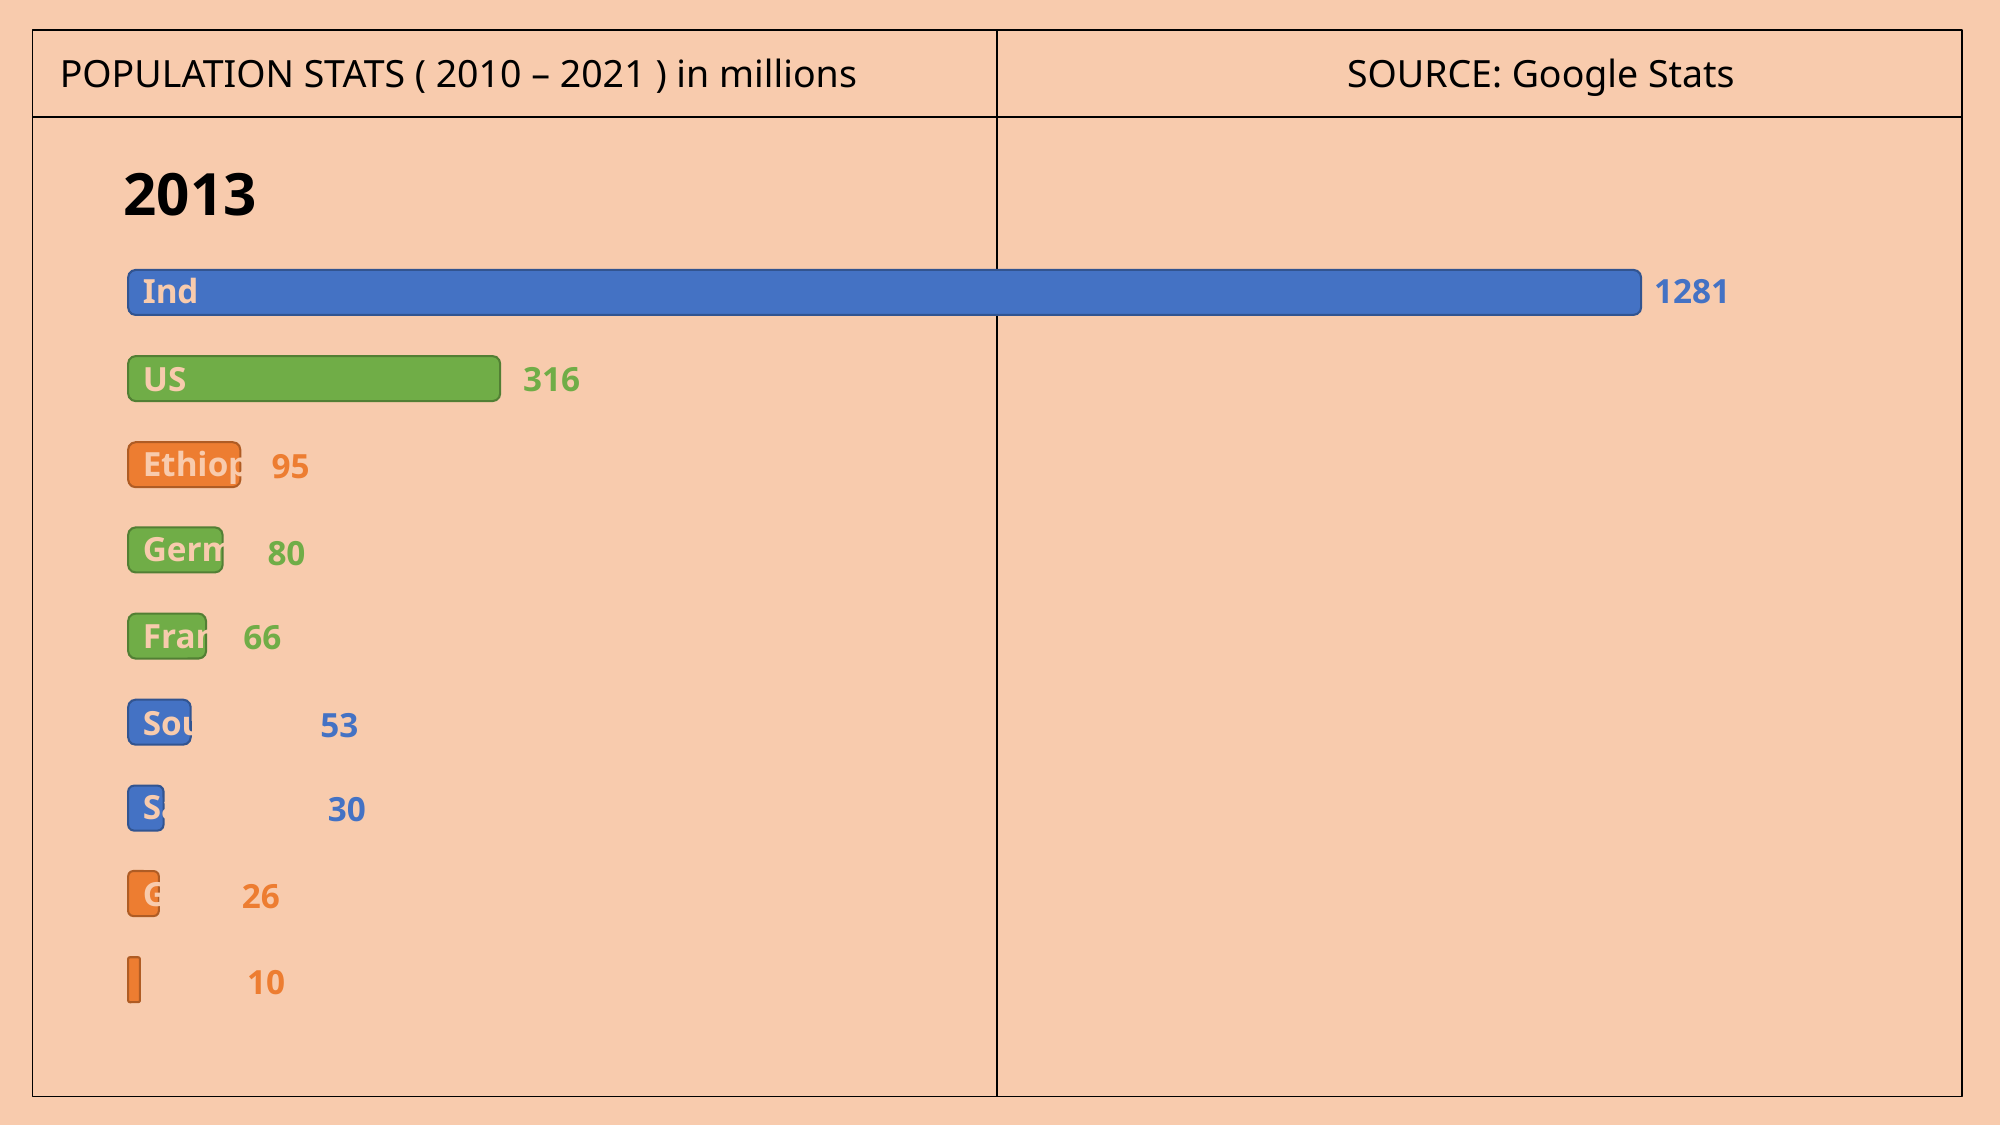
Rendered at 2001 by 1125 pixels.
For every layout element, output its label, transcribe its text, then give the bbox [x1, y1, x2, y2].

text_box 95 [256, 438, 366, 493]
text_box Saudi Arabia [128, 779, 348, 874]
text_box USA [128, 350, 223, 435]
text_box South Africa [128, 694, 348, 779]
text_box [32, 29, 997, 116]
text_box 26 [227, 868, 337, 923]
text_box [32, 118, 1963, 1097]
text_box 80 [252, 524, 362, 580]
text_box 53 [305, 696, 415, 752]
text_box Ghana [128, 865, 254, 951]
text_box POPULATION STATS ( 2010 – 2021 ) in millions SOURCE: Google Stats [998, 42, 1934, 102]
text_box India [128, 263, 223, 350]
text_box 66 [228, 608, 338, 664]
text_box 2013 [109, 149, 572, 235]
text_box Ethiopia [128, 435, 275, 521]
text_box 30 [313, 781, 423, 836]
text_box Bolivia [128, 951, 275, 1006]
text_box POPULATION STATS ( 2010 – 2021 ) in millions SOURCE: Google Stats [45, 42, 997, 102]
text_box 1281 [1639, 263, 1749, 318]
text_box 316 [508, 350, 618, 406]
text_box 10 [232, 953, 342, 1009]
text_box France [128, 607, 254, 694]
text_box [998, 29, 1963, 117]
text_box [223, 355, 502, 403]
text_box [223, 268, 1639, 316]
text_box Germany [128, 521, 290, 608]
